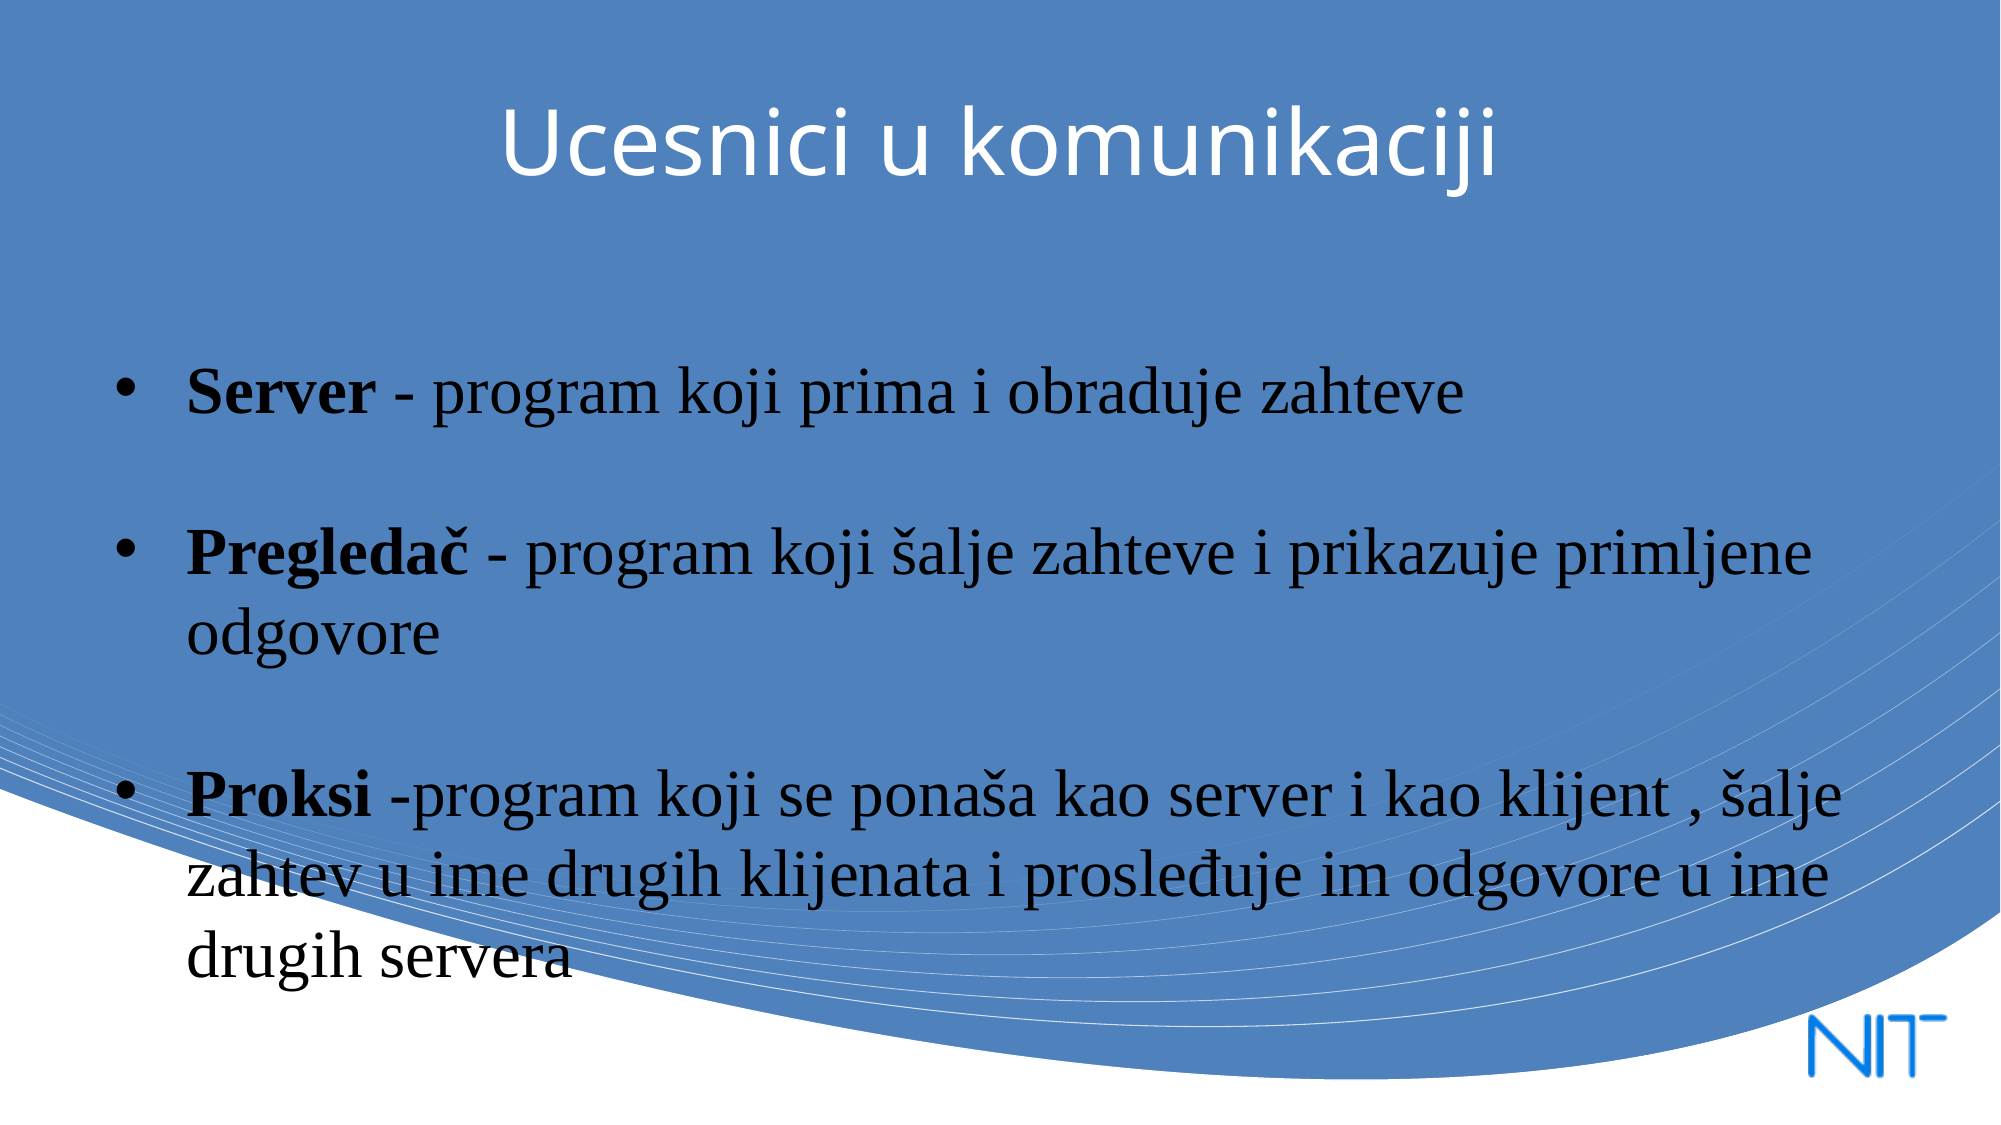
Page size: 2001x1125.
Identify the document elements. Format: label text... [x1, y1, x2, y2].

title Ucesnici u komunikaciji [99, 45, 1900, 233]
picture [1759, 1014, 1995, 1079]
list Server - program koji prima i obraduje zahteve Pregledač - program koji šalje zahteve i prikazuje primljene odgovore Proksi -program koji se ponaša kao server i kao klijent , šalje zahtev u ime drugih klijenata i prosleđuje im odgovore u ime drugih servera [99, 262, 1900, 1005]
